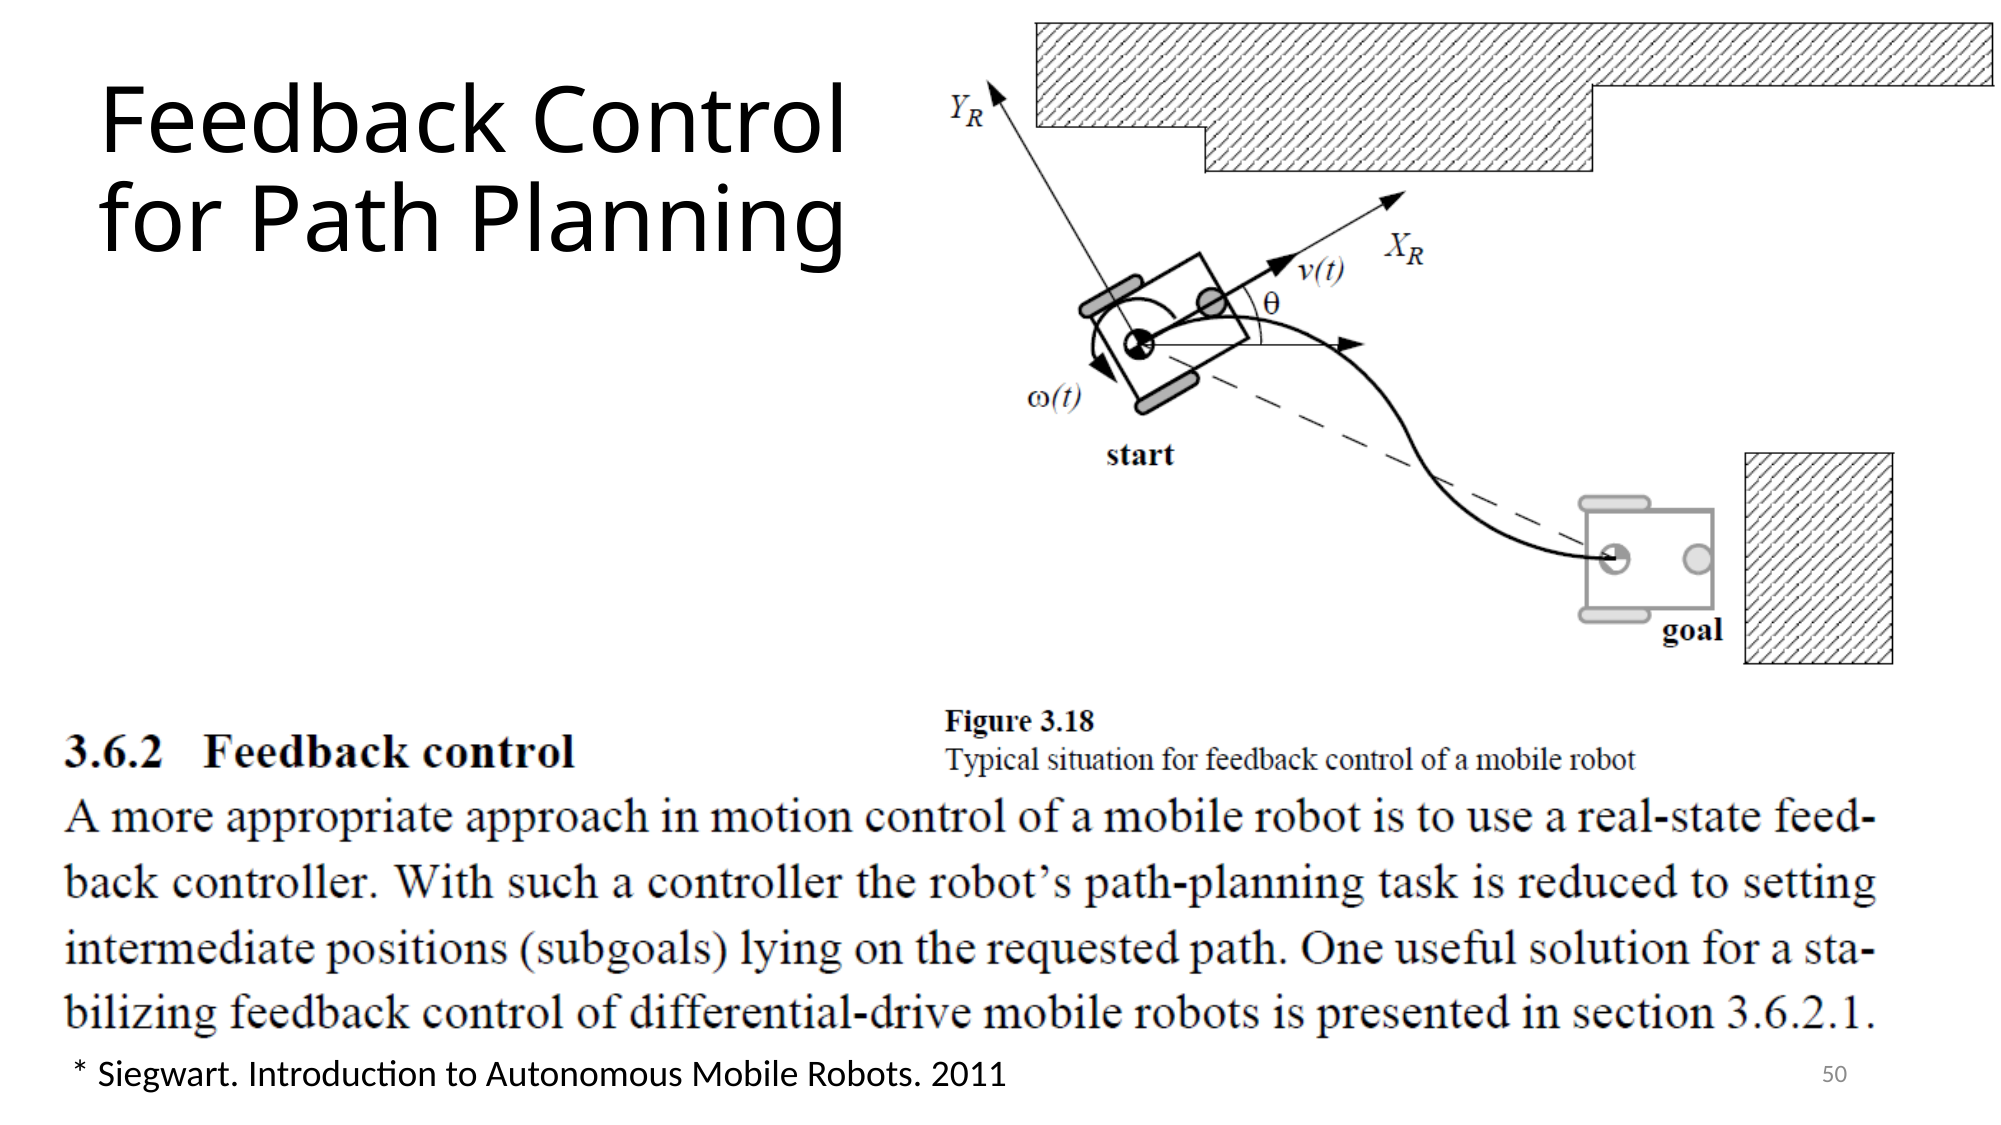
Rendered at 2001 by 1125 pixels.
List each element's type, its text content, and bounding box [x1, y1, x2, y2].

title Feedback Control for Path Planning [83, 50, 896, 294]
text_box * Siegwart. Introduction to Autonomous Mobile Robots. 2011 [56, 1043, 1080, 1102]
picture [48, 6, 2000, 1043]
slide_number 50 [1412, 1043, 1863, 1103]
